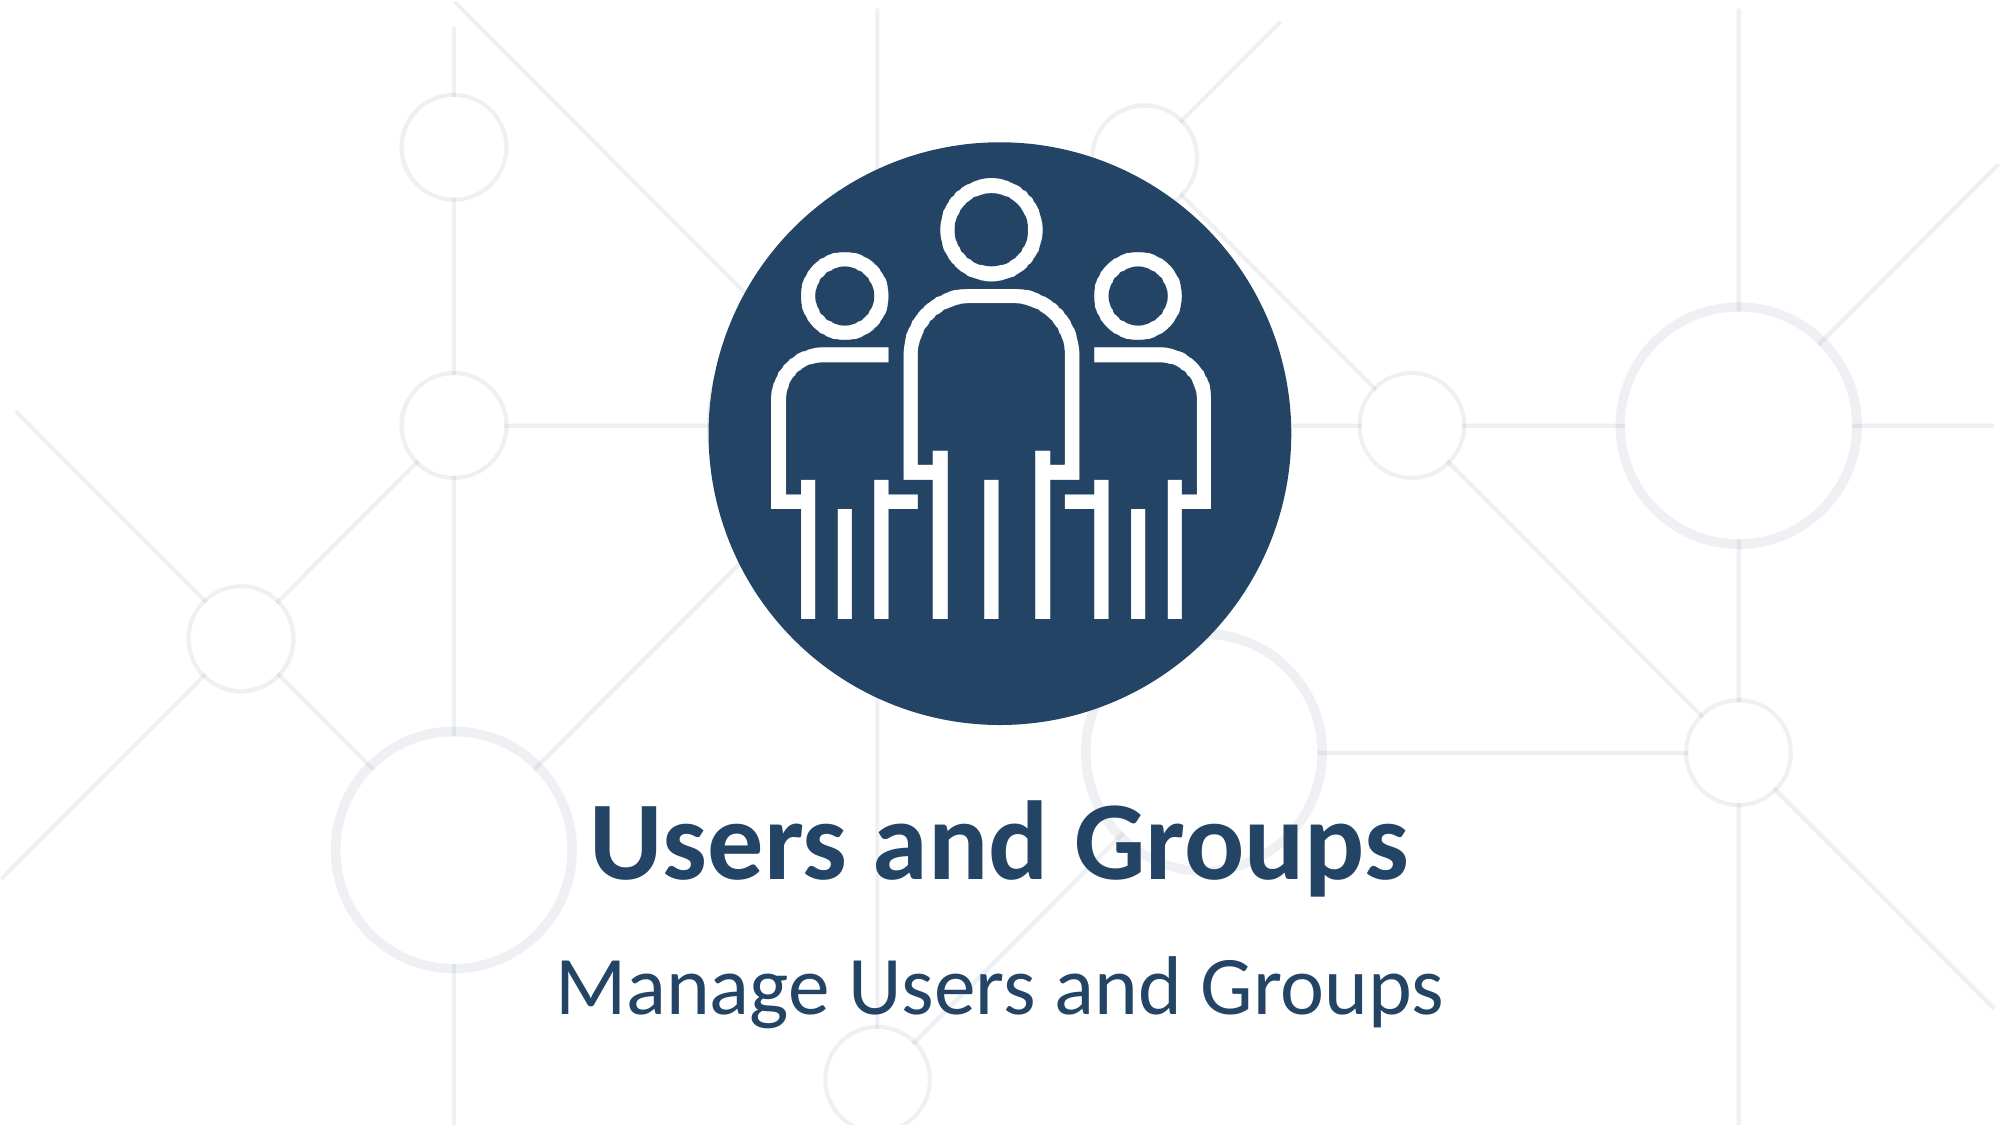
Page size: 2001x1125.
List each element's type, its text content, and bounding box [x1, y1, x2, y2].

subtitle Manage Users and Groups [100, 916, 1900, 1043]
picture [770, 178, 1212, 619]
title Users and Groups [100, 771, 1900, 898]
